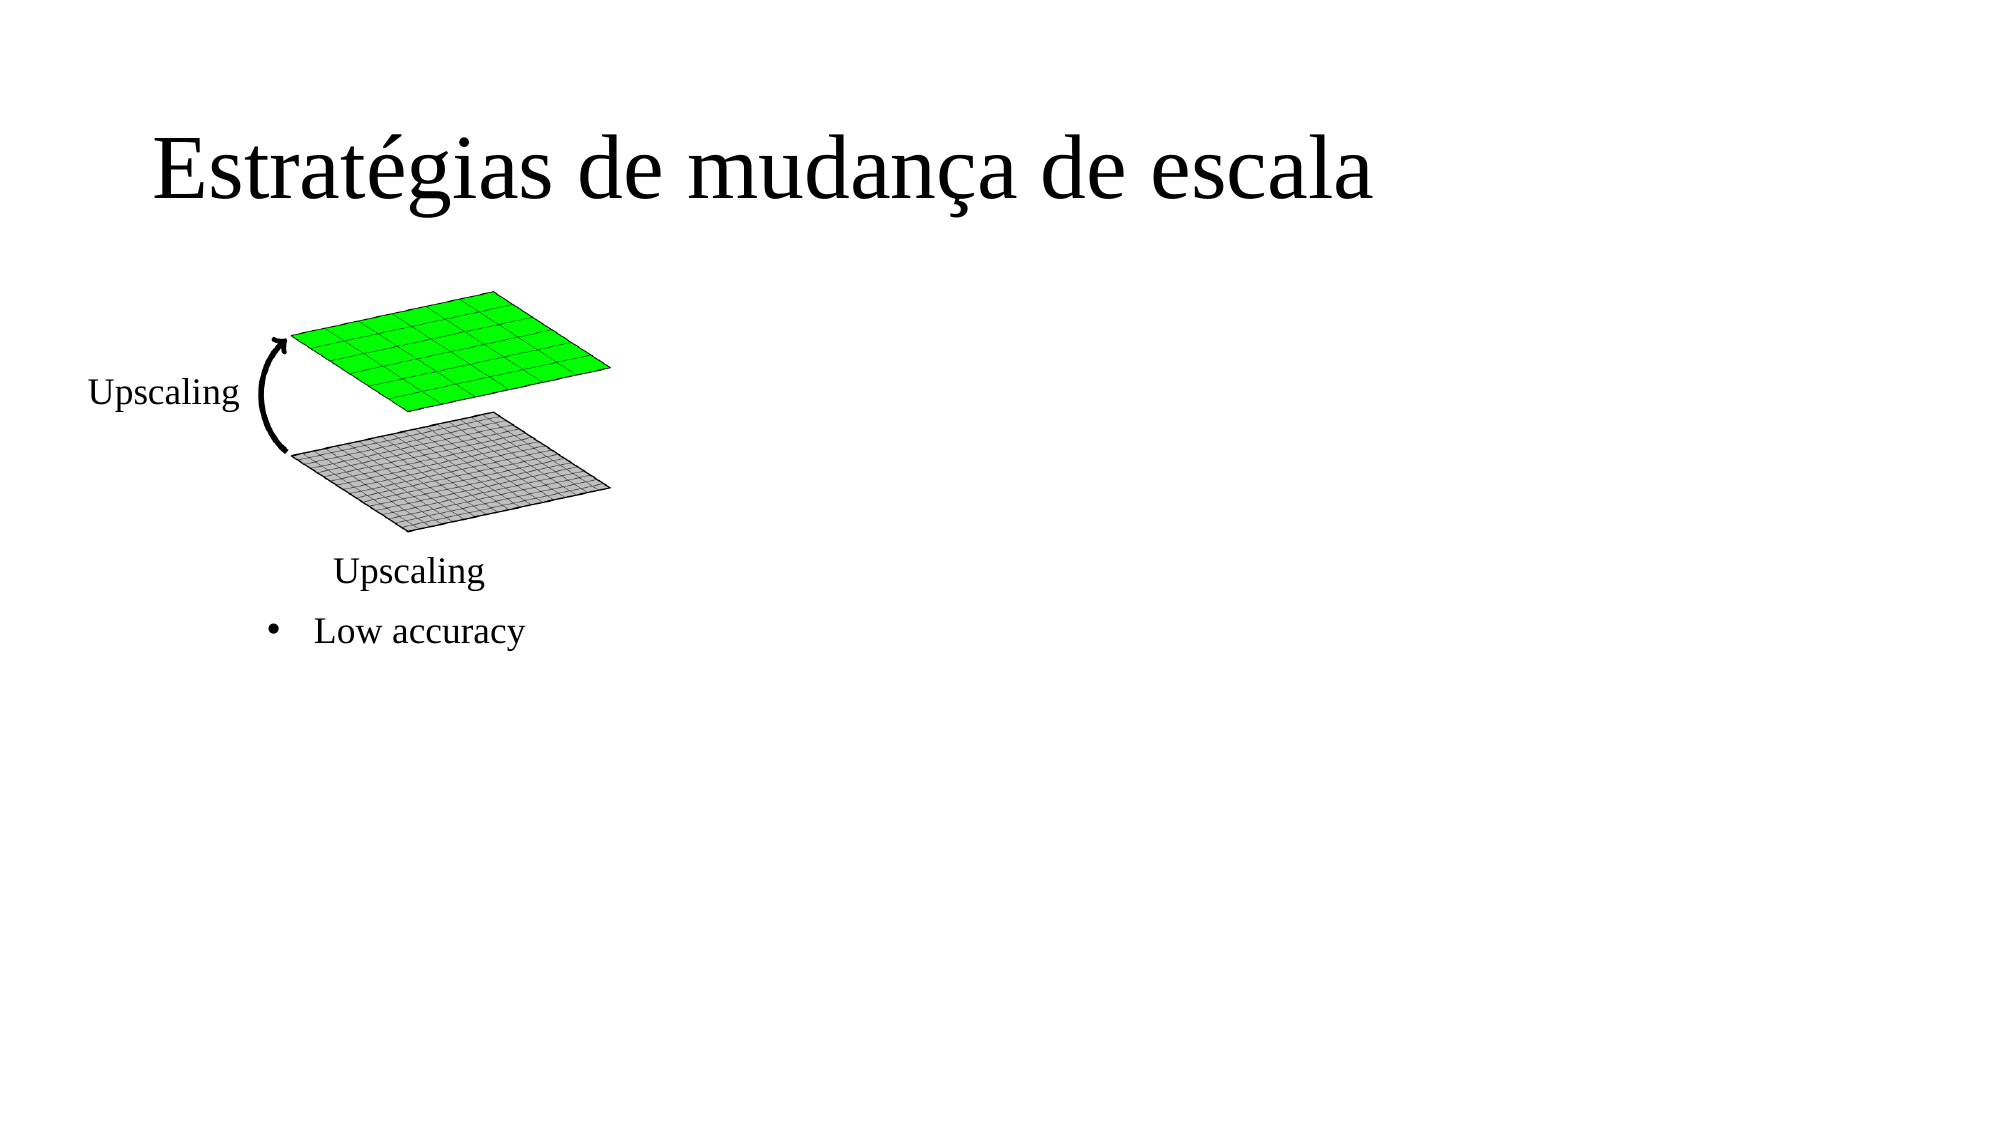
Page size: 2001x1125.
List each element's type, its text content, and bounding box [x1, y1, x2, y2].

text_box Low accuracy [252, 598, 542, 658]
text_box Upscaling [318, 539, 528, 598]
title Estratégias de mudança de escala [137, 59, 1863, 278]
picture [252, 286, 614, 539]
text_box Upscaling [72, 359, 252, 420]
